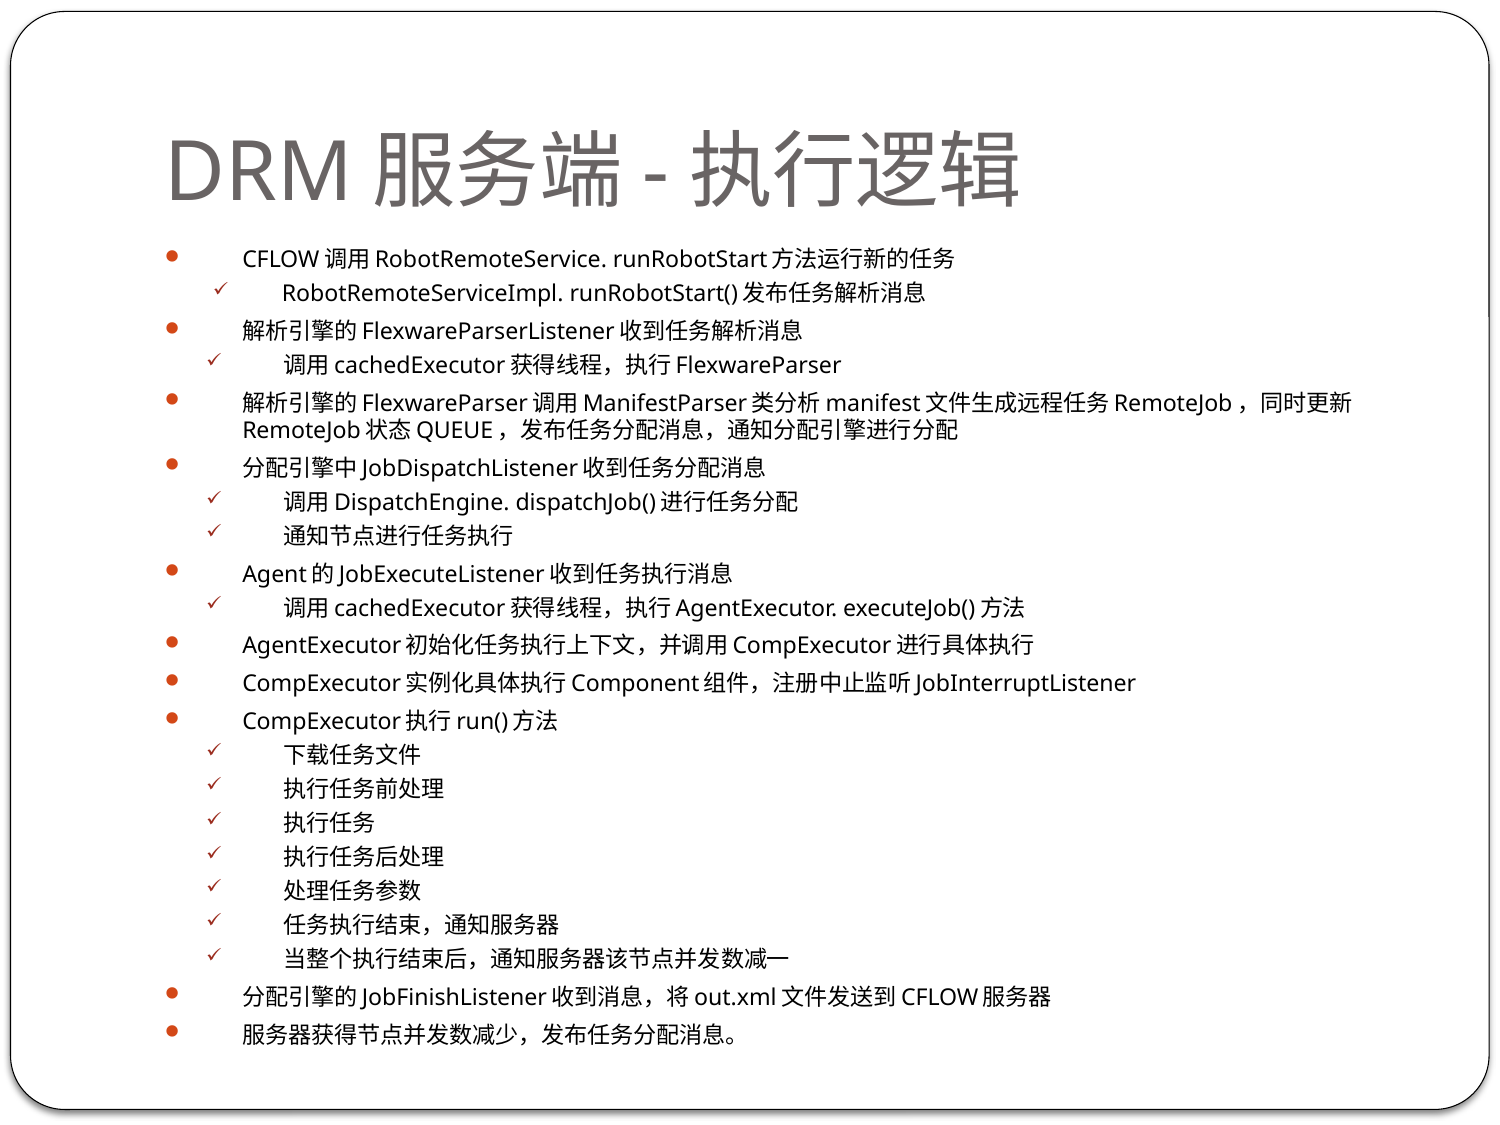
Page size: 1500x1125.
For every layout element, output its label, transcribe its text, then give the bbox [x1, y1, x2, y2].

title DRM服务端-执行逻辑 [150, 45, 1425, 233]
list CFLOW调用RobotRemoteService. runRobotStart方法运行新的任务 RobotRemoteServiceImpl. runRobotStart()发布任务解析消息 解析引擎的FlexwareParserListener收到任务解析消息 调用cachedExecutor获得线程，执行FlexwareParser 解析引擎的FlexwareParser调用ManifestParser类分析manifest文件生成远程任务RemoteJob，同时更新RemoteJob状态QUEUE，发布任务分配消息，通知分配引擎进行分配 分配引擎中JobDispatchListener收到任务分配消息 调用DispatchEngine. dispatchJob()进行任务分配 通知节点进行任务执行 Agent的JobExecuteListener收到任务执行消息 调用cachedExecutor获得线程，执行AgentExecutor. executeJob()方法 AgentExecutor初始化任务执行上下文，并调用CompExecutor进行具体执行 CompExecutor实例化具体执行Component组件，注册中止监听JobInterruptListener CompExecutor执行run()方法 下载任务文件 执行任务前处理 执行任务 执行任务后处理 处理任务参数 任务执行结束，通知服务器 当整个执行结束后，通知服务器该节点并发数减一 分配引擎的JobFinishListener收到消息，将out.xml文件发送到CFLOW服务器 服务器获得节点并发数减少，发布任务分配消息。 [150, 237, 1425, 1059]
